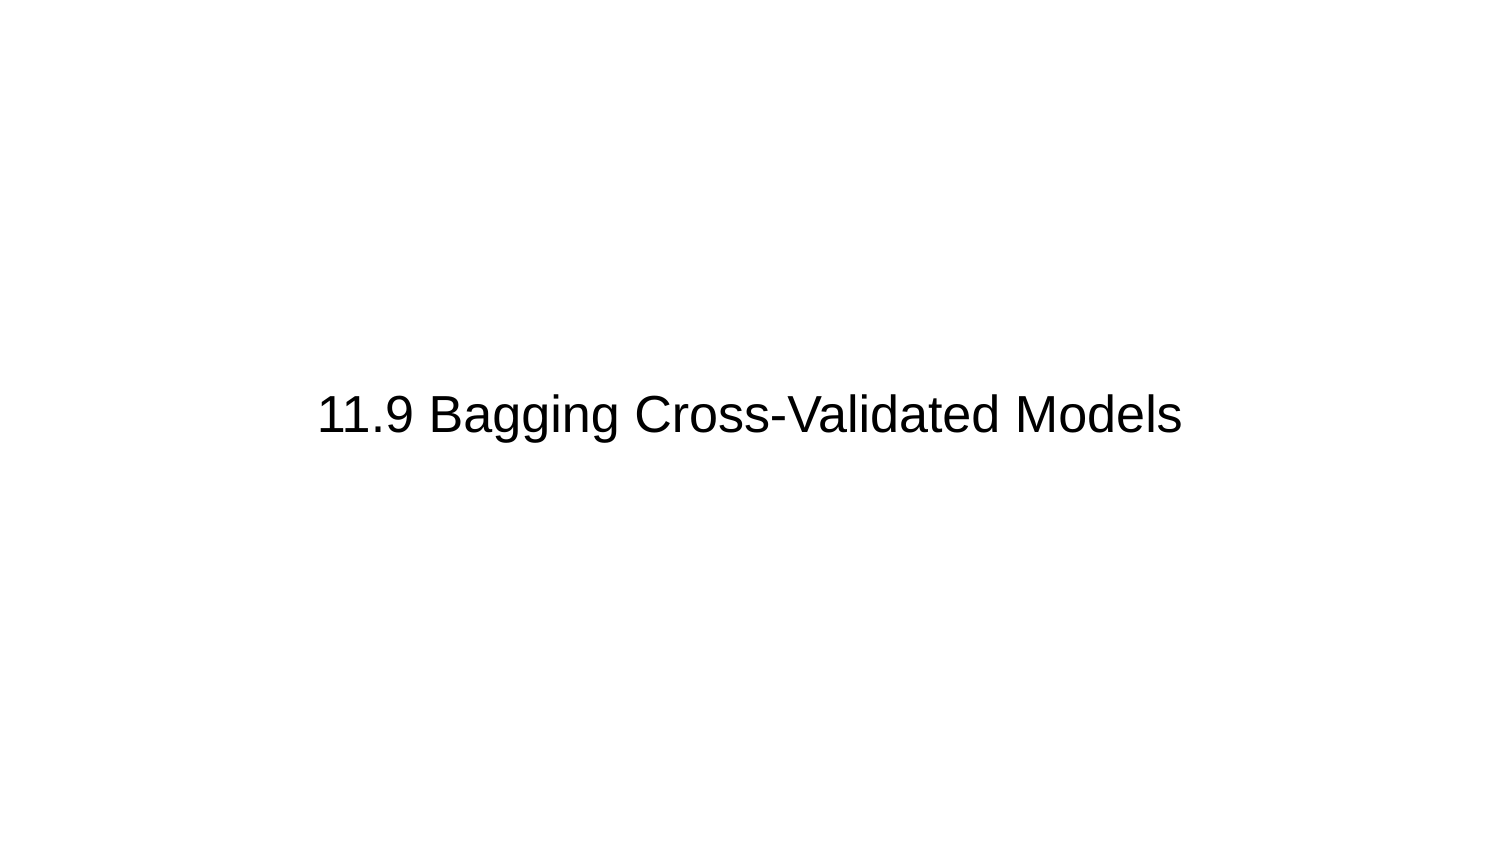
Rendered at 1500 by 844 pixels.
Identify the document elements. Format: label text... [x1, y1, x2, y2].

title 11.9 Bagging Cross-Validated Models [51, 122, 1449, 459]
